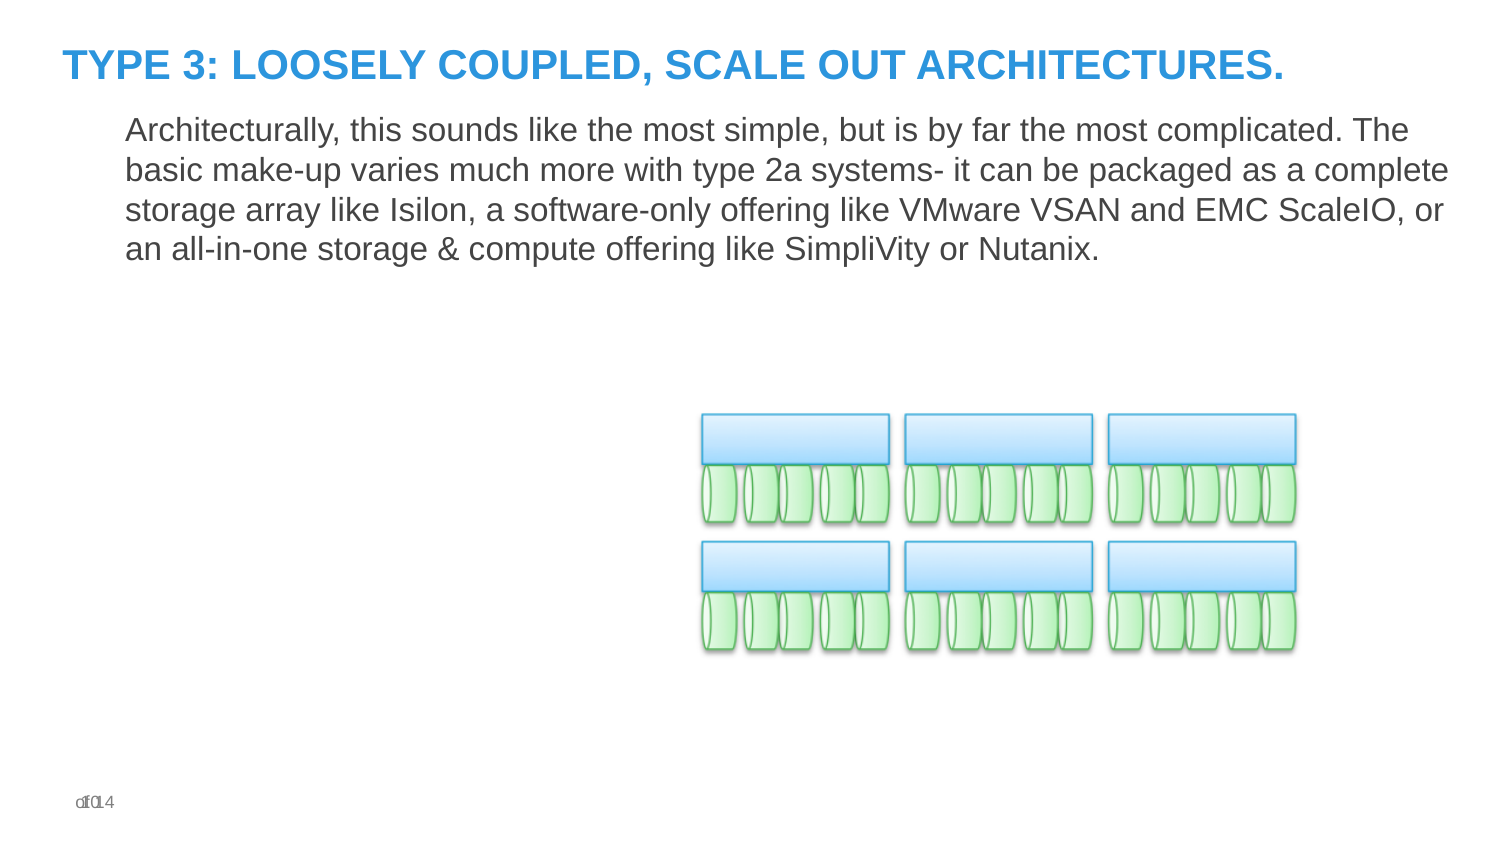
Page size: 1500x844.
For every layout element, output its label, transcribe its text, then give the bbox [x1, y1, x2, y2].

list Architecturally, this sounds like the most simple, but is by far the most complicated. The basic make-up varies much more with type 2a systems- it can be packaged as a complete storage array like Isilon, a software-only offering like VMware VSAN and EMC ScaleIO, or an all-in-one storage & compute offering like SimpliVity or Nutanix. [87, 108, 1477, 812]
title Type 3: Loosely coupled, scale out architectures. [62, 37, 1500, 108]
picture [650, 377, 1394, 714]
